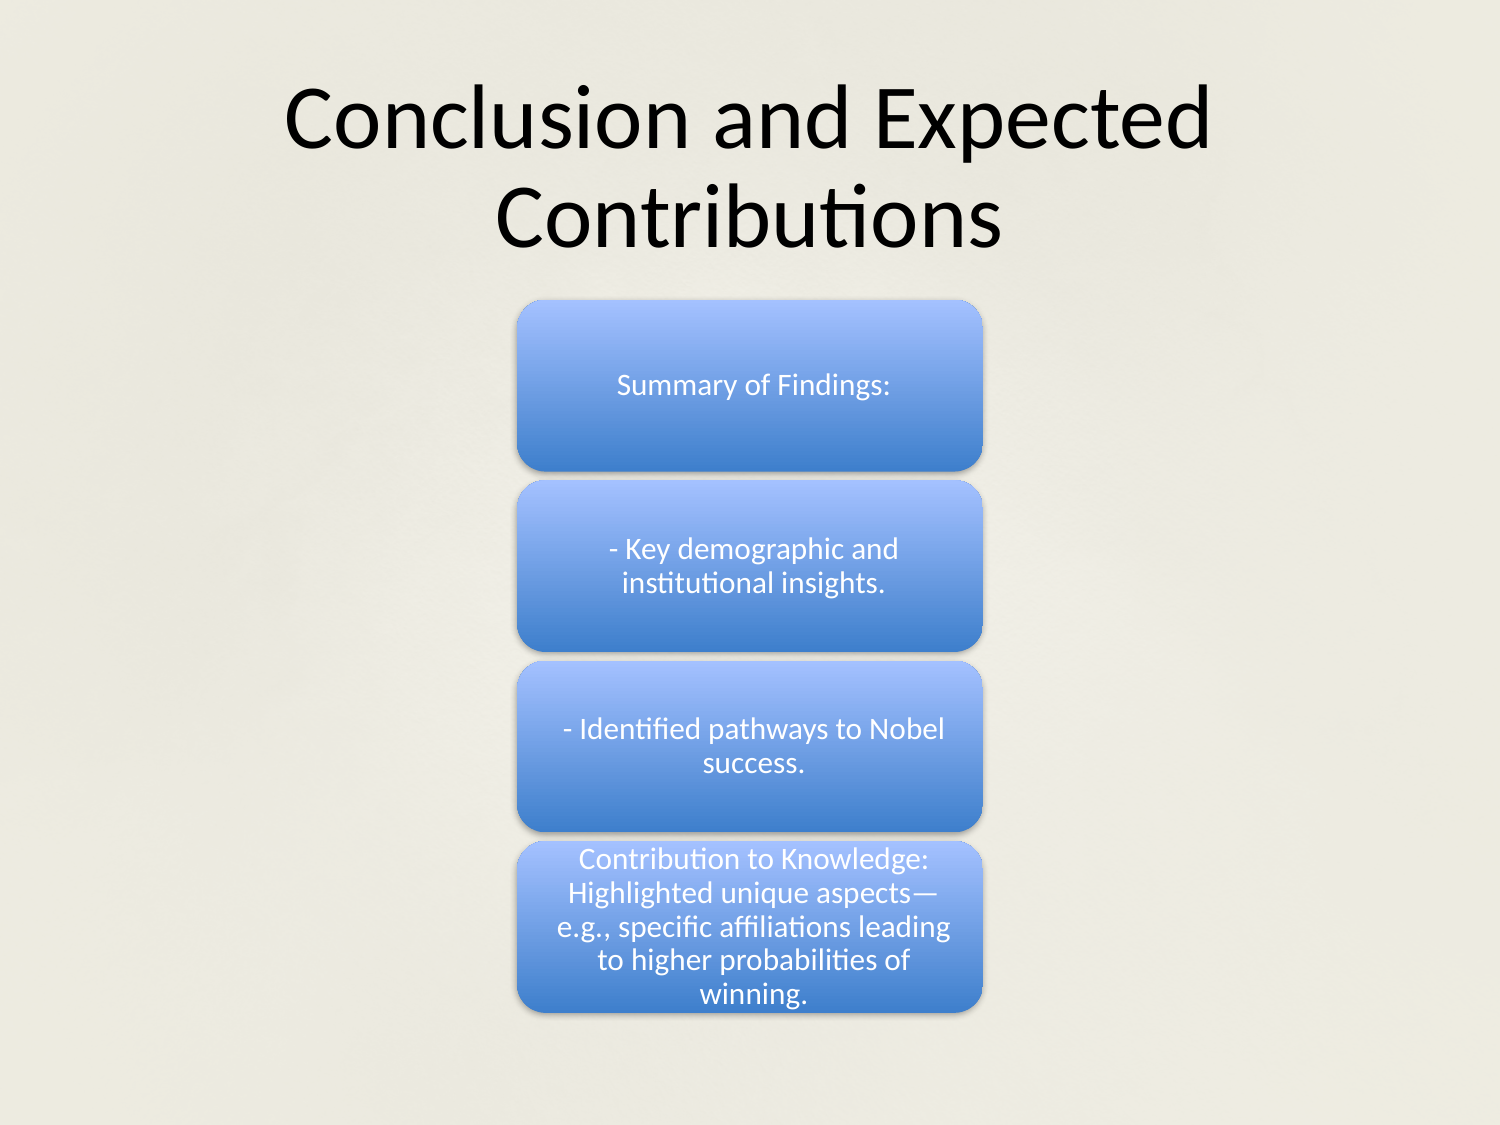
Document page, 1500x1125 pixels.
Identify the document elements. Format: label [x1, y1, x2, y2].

picture [0, 0, 1500, 1125]
list [102, 299, 1398, 1014]
